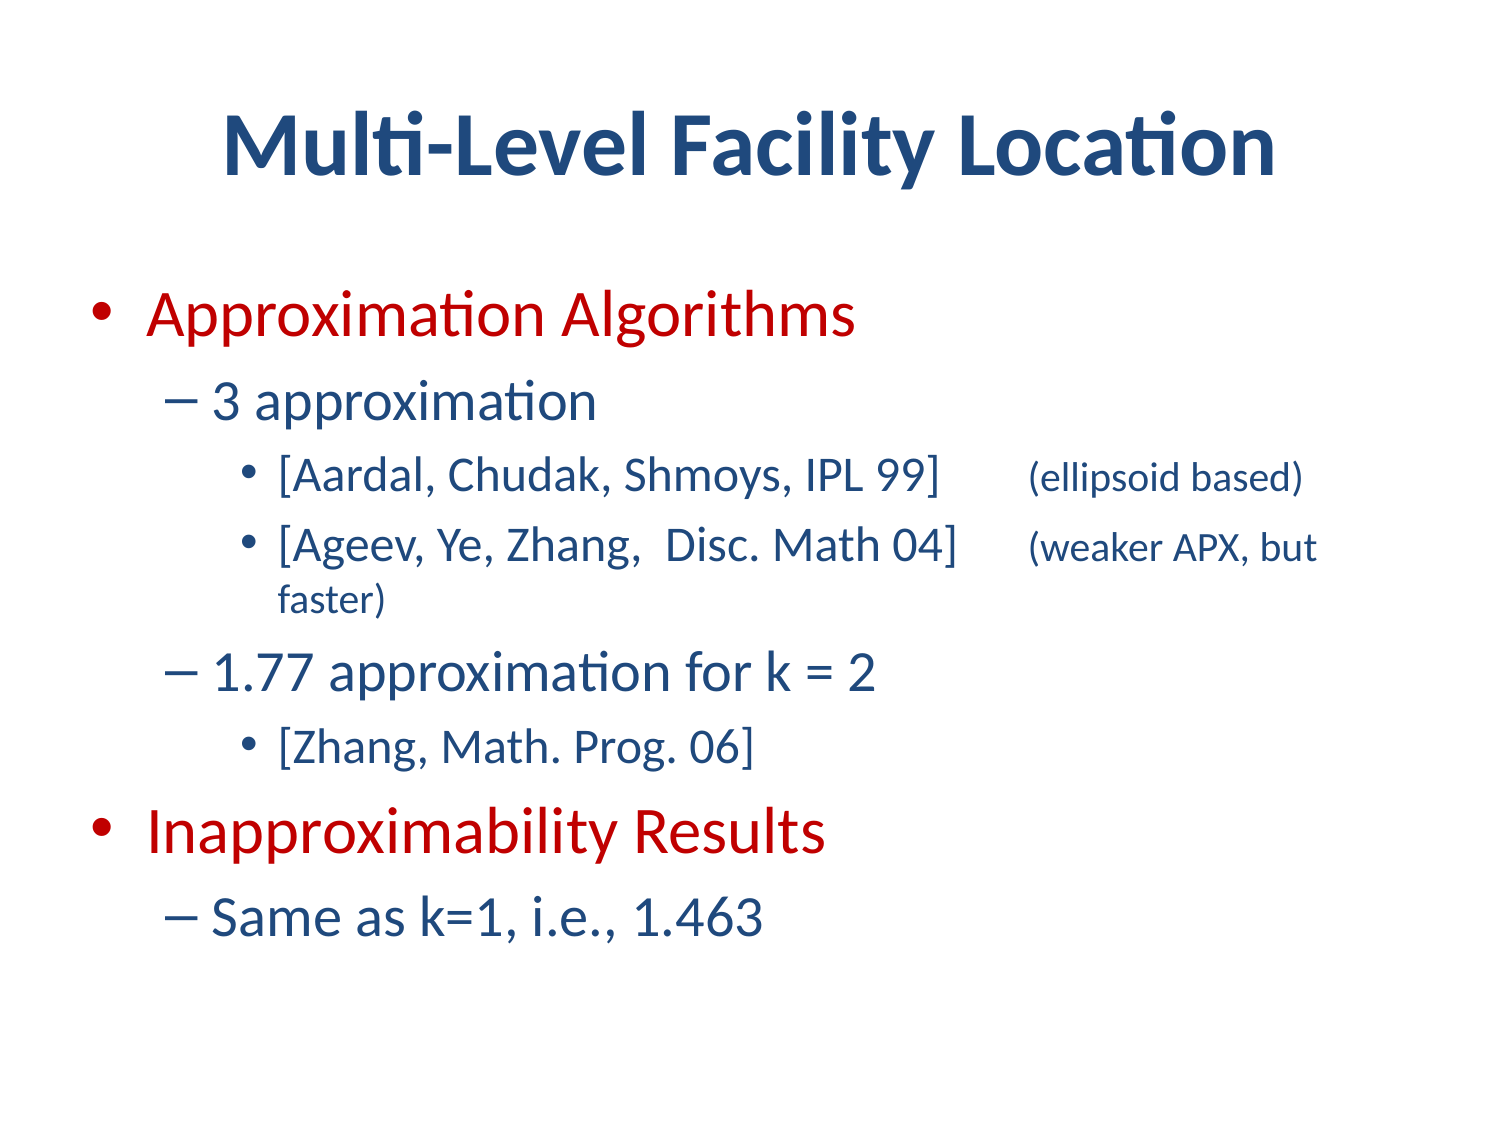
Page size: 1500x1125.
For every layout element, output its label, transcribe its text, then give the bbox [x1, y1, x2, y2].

title Multi-Level Facility Location [75, 45, 1425, 233]
list Approximation Algorithms 3 approximation [Aardal, Chudak, Shmoys, IPL 99] (ellipsoid based) [Ageev, Ye, Zhang, Disc. Math 04] (weaker APX, but faster) 1.77 approximation for k = 2 [Zhang, Math. Prog. 06] Inapproximability Results Same as k=1, i.e., 1.463 [75, 262, 1425, 1005]
